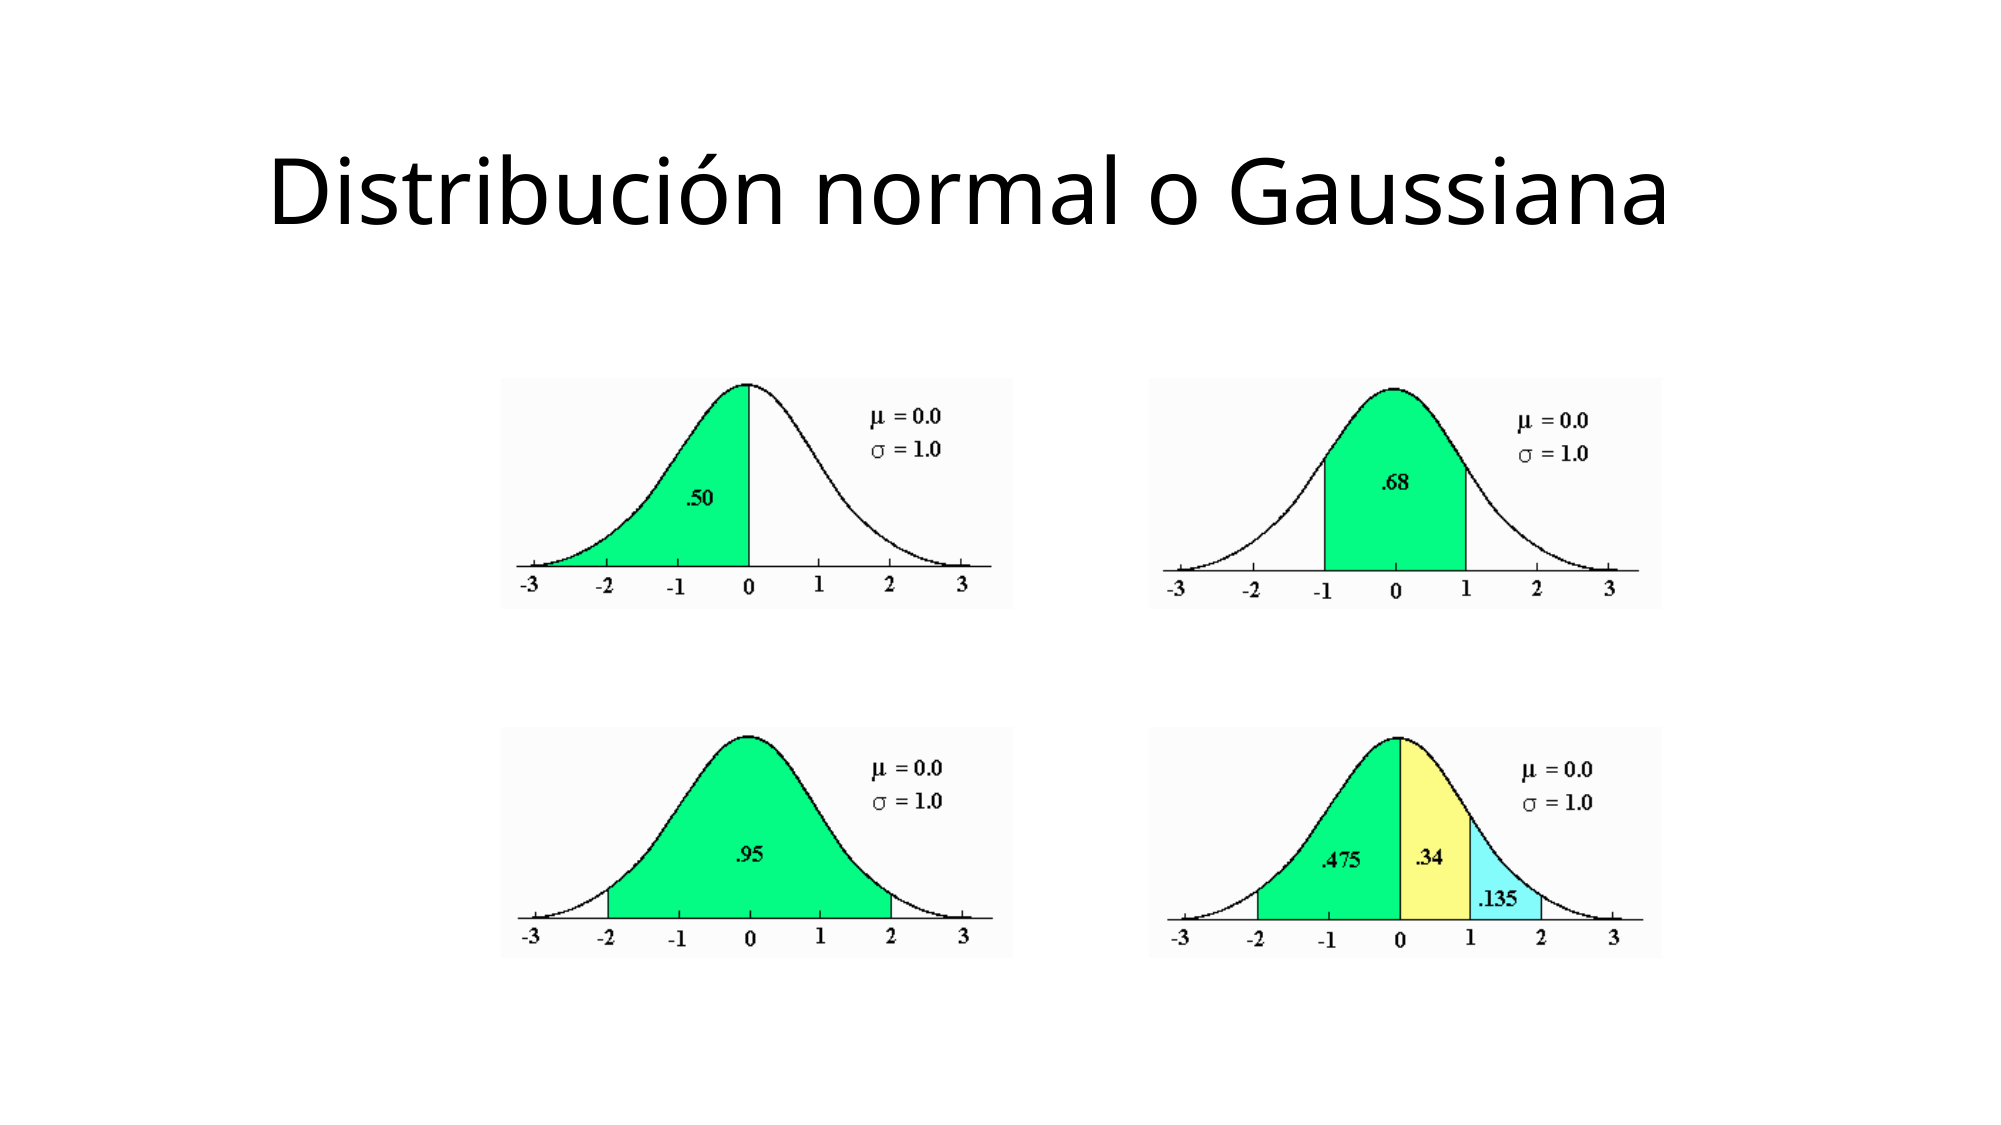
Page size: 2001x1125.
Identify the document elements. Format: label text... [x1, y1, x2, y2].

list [500, 727, 1014, 959]
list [1149, 727, 1663, 959]
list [1149, 378, 1663, 610]
title Distribución normal o Gaussiana [251, 101, 1957, 289]
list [500, 378, 1014, 610]
